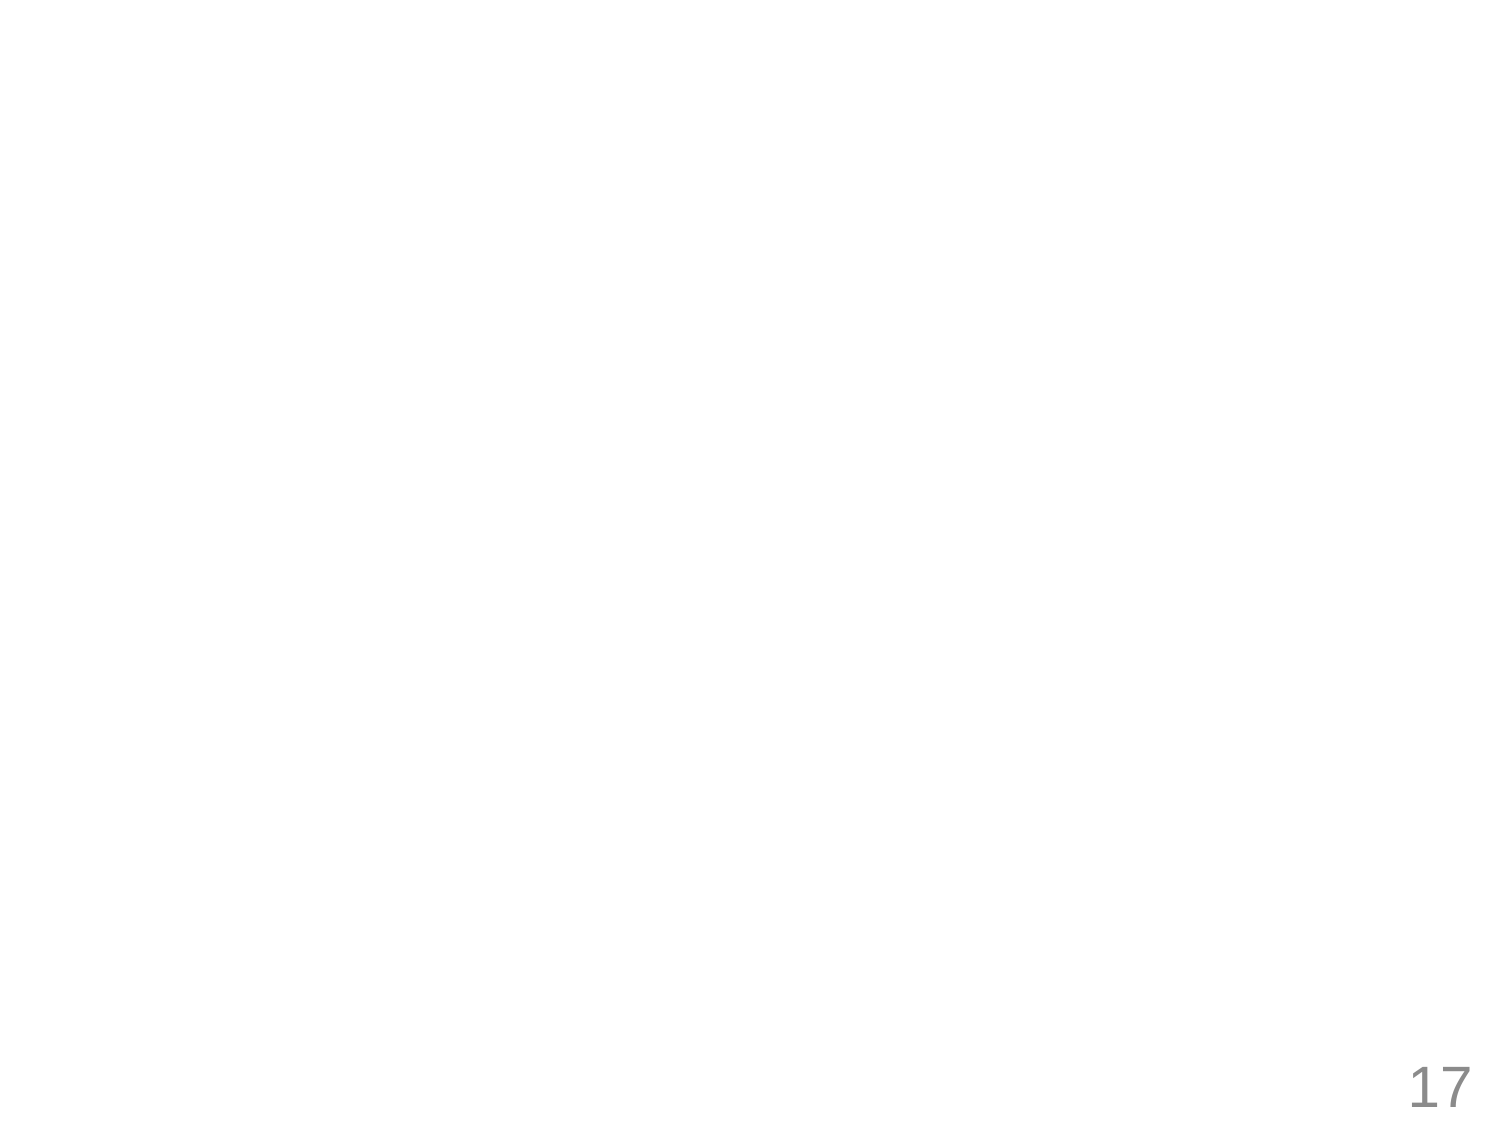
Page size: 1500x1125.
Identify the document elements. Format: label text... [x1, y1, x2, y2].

slide_number 17 [1150, 1053, 1488, 1114]
